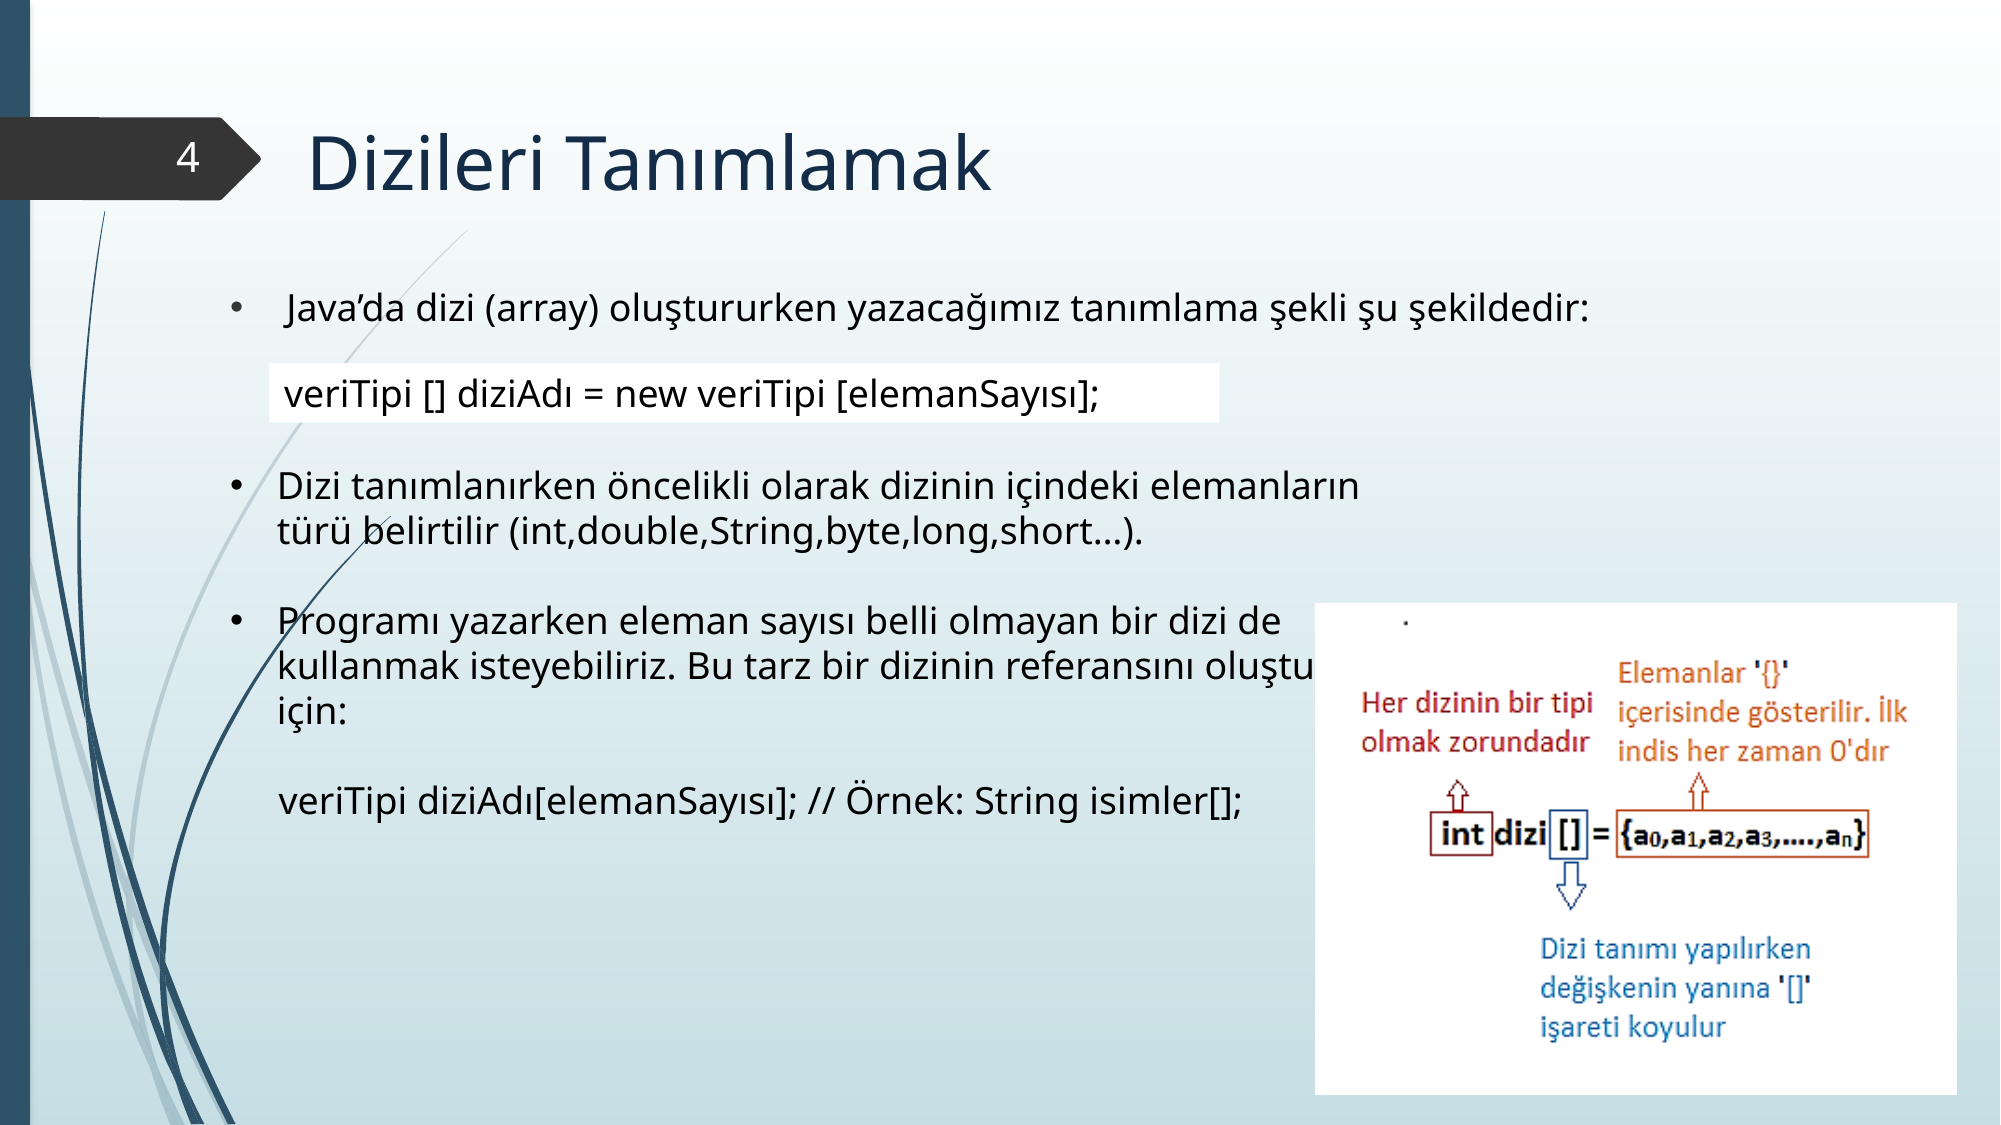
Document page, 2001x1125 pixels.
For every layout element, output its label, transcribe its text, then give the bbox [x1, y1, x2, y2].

picture [1315, 603, 1957, 1095]
list Java’da dizi (array) oluştururken yazacağımız tanımlama şekli şu şekildedir: [215, 276, 1725, 363]
title Dizileri Tanımlamak [291, 107, 1275, 219]
slide_number 4 [87, 129, 216, 190]
text_box veriTipi [] diziAdı = new veriTipi [elemanSayısı]; [269, 363, 1220, 423]
text_box Dizi tanımlanırken öncelikli olarak dizinin içindeki elemanların türü belirtilir (int,double,String,byte,long,short…). Programı yazarken eleman sayısı belli olmayan bir dizi de kullanmak isteyebiliriz. Bu tarz bir dizinin referansını oluşturmak için: veriTipi diziAdı[elemanSayısı]; // Örnek: String isimler[]; [215, 454, 1427, 920]
